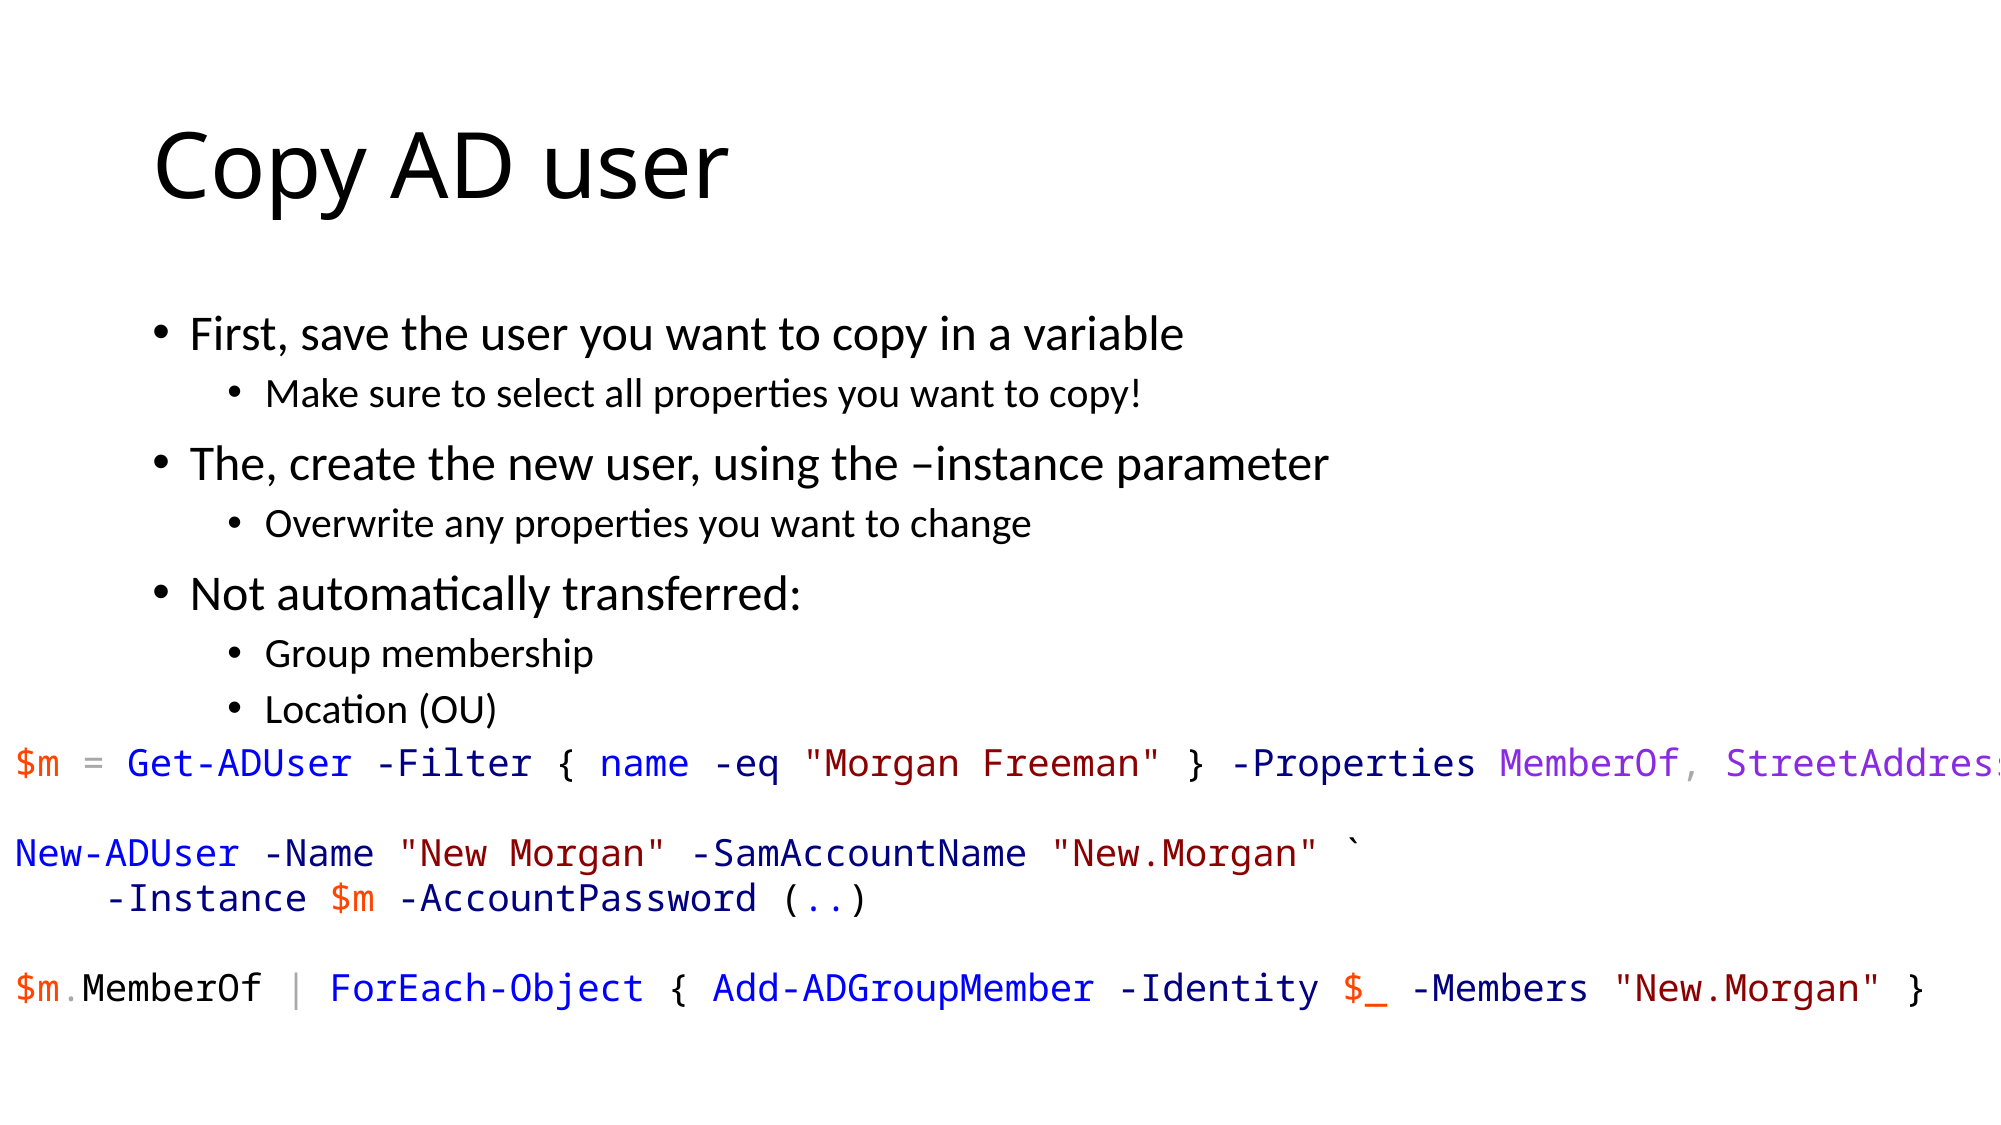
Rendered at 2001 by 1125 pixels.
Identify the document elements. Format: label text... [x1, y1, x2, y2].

text_box $m = Get-ADUser -Filter { name -eq "Morgan Freeman" } -Properties MemberOf, StreetAddress New-ADUser -Name "New Morgan" -SamAccountName "New.Morgan" ` -Instance $m -AccountPassword (..) $m.MemberOf | ForEach-Object { Add-ADGroupMember -Identity $_ -Members "New.Morgan" } [0, 731, 2000, 1062]
title Copy AD user [137, 59, 1863, 278]
list First, save the user you want to copy in a variable Make sure to select all properties you want to copy! The, create the new user, using the –instance parameter Overwrite any properties you want to change Not automatically transferred: Group membership Location (OU) [137, 299, 1863, 731]
